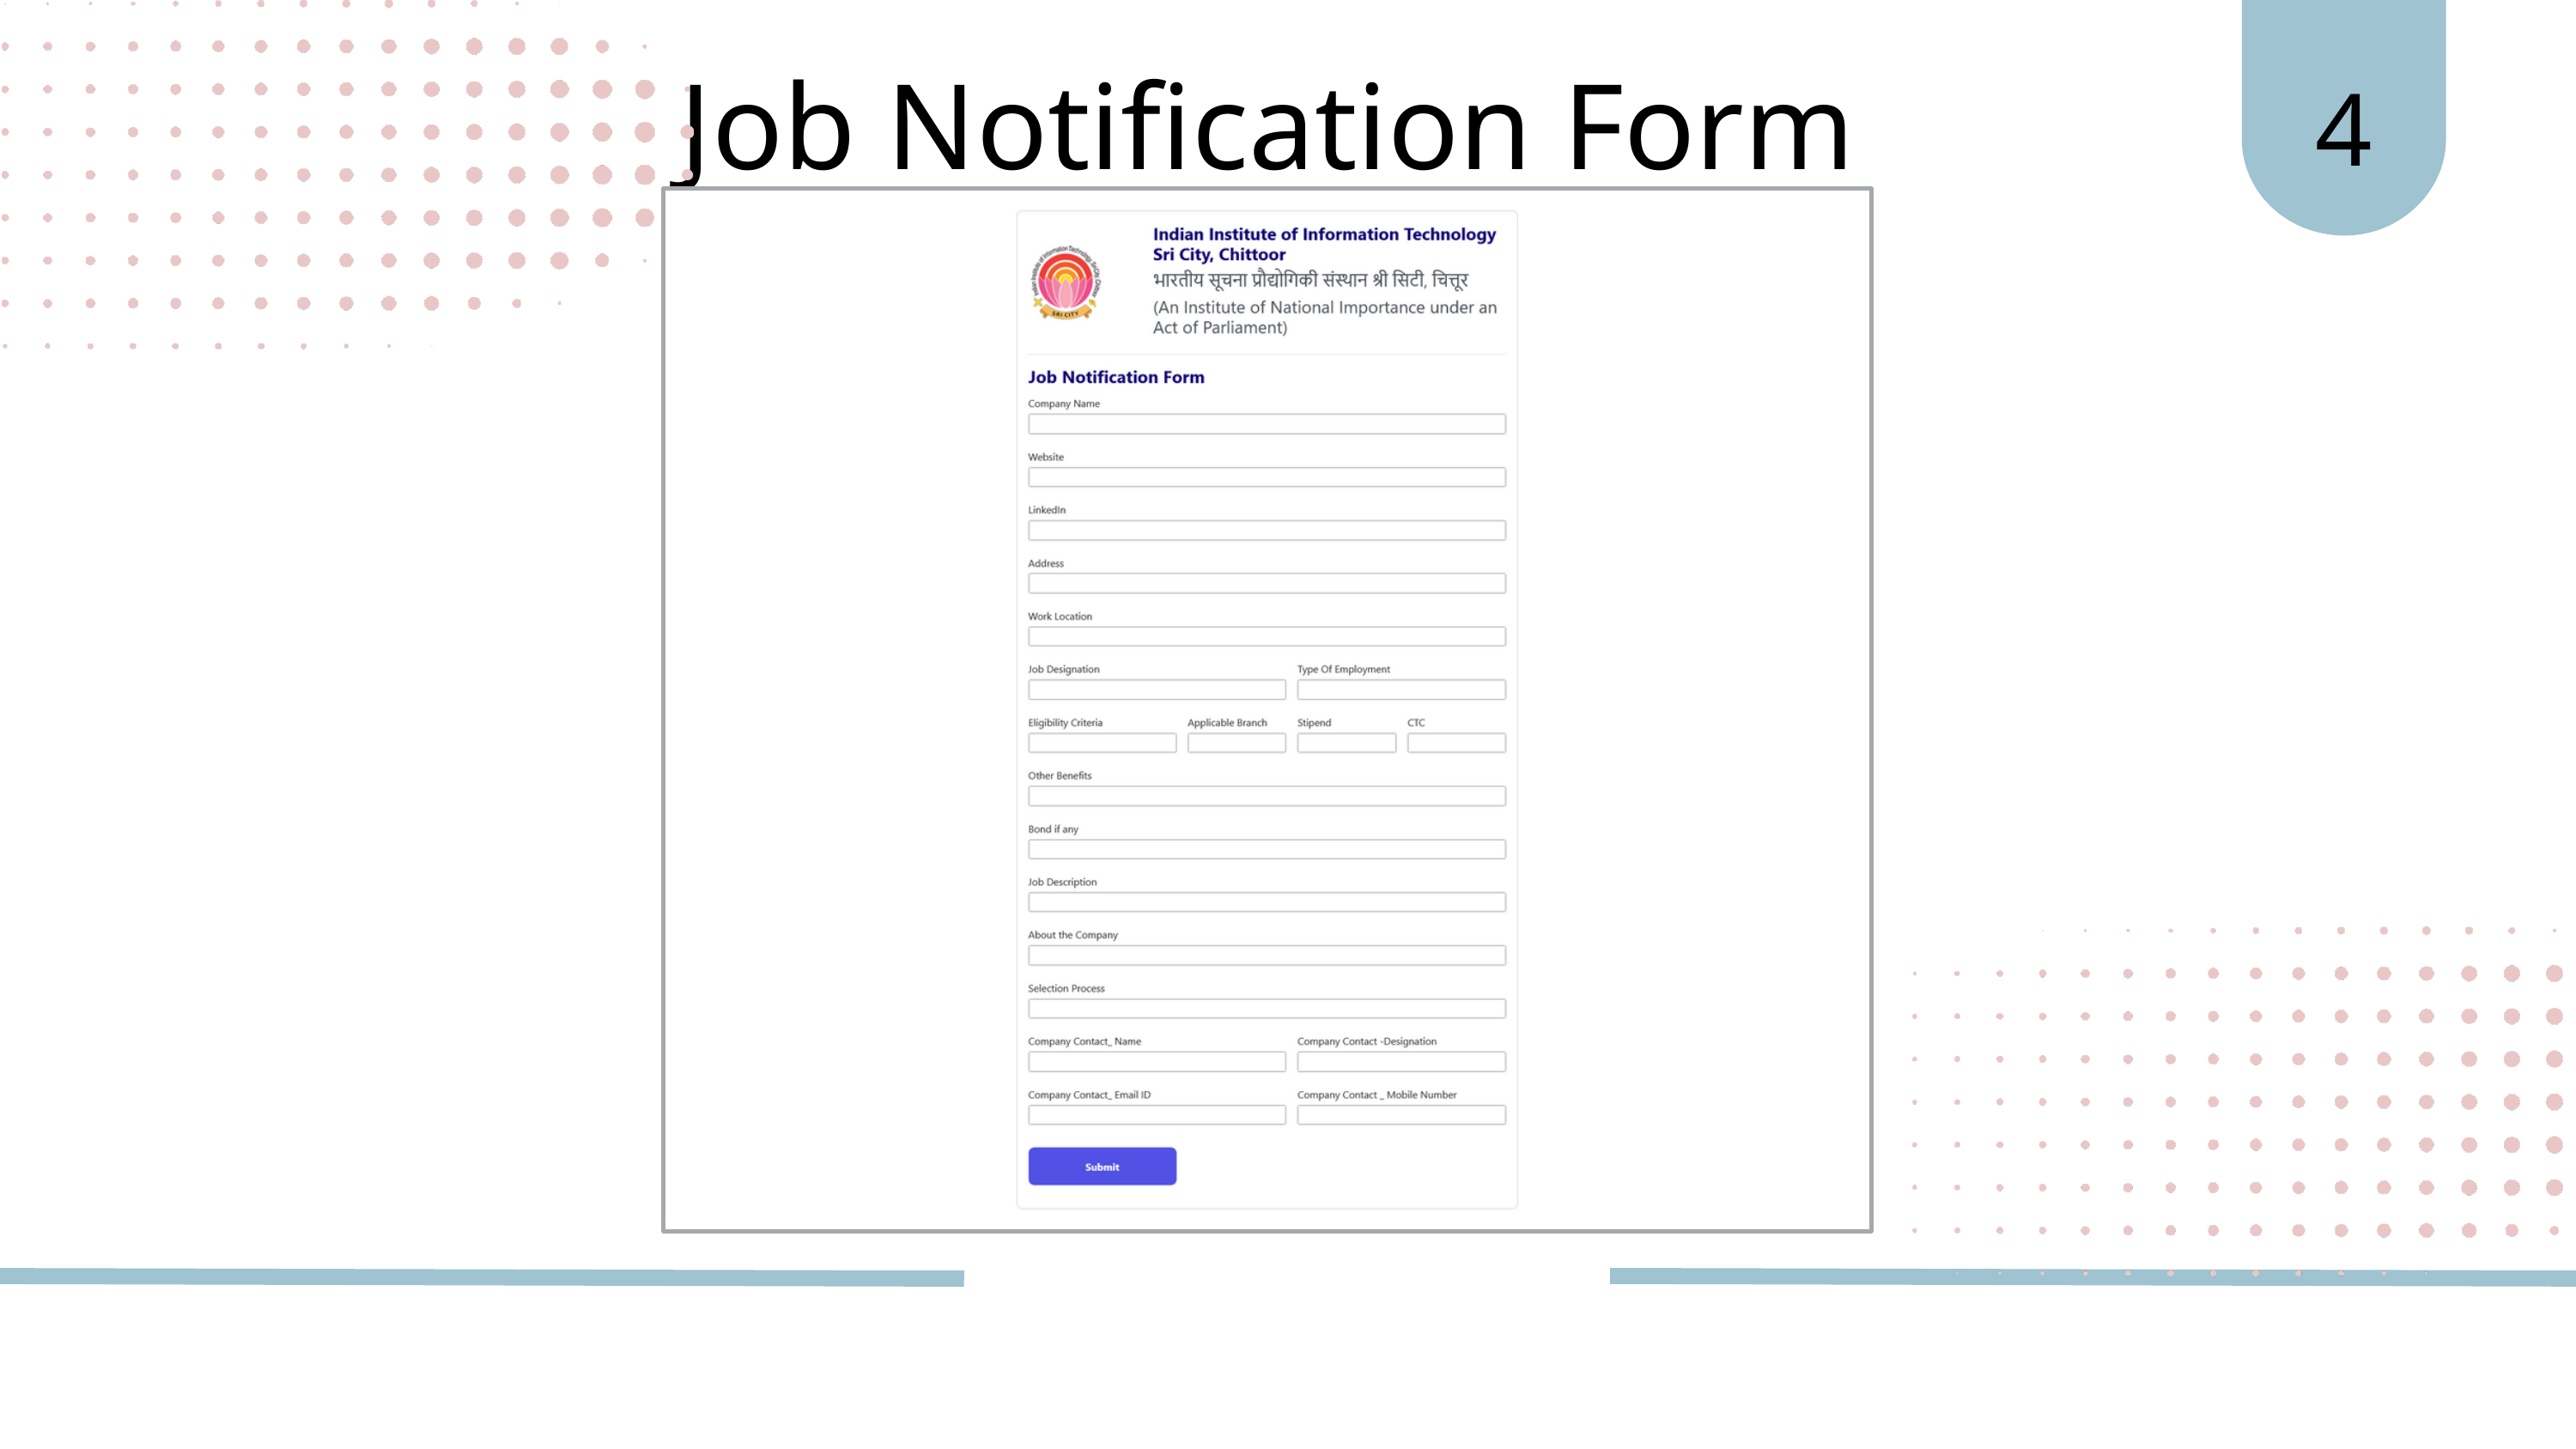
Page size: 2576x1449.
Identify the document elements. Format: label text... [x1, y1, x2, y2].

text_box [1701, 926, 2576, 1276]
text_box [2233, 0, 2455, 236]
text_box [663, 188, 1872, 1232]
text_box Job Notification Form [695, 27, 2196, 194]
text_box [0, 0, 695, 349]
